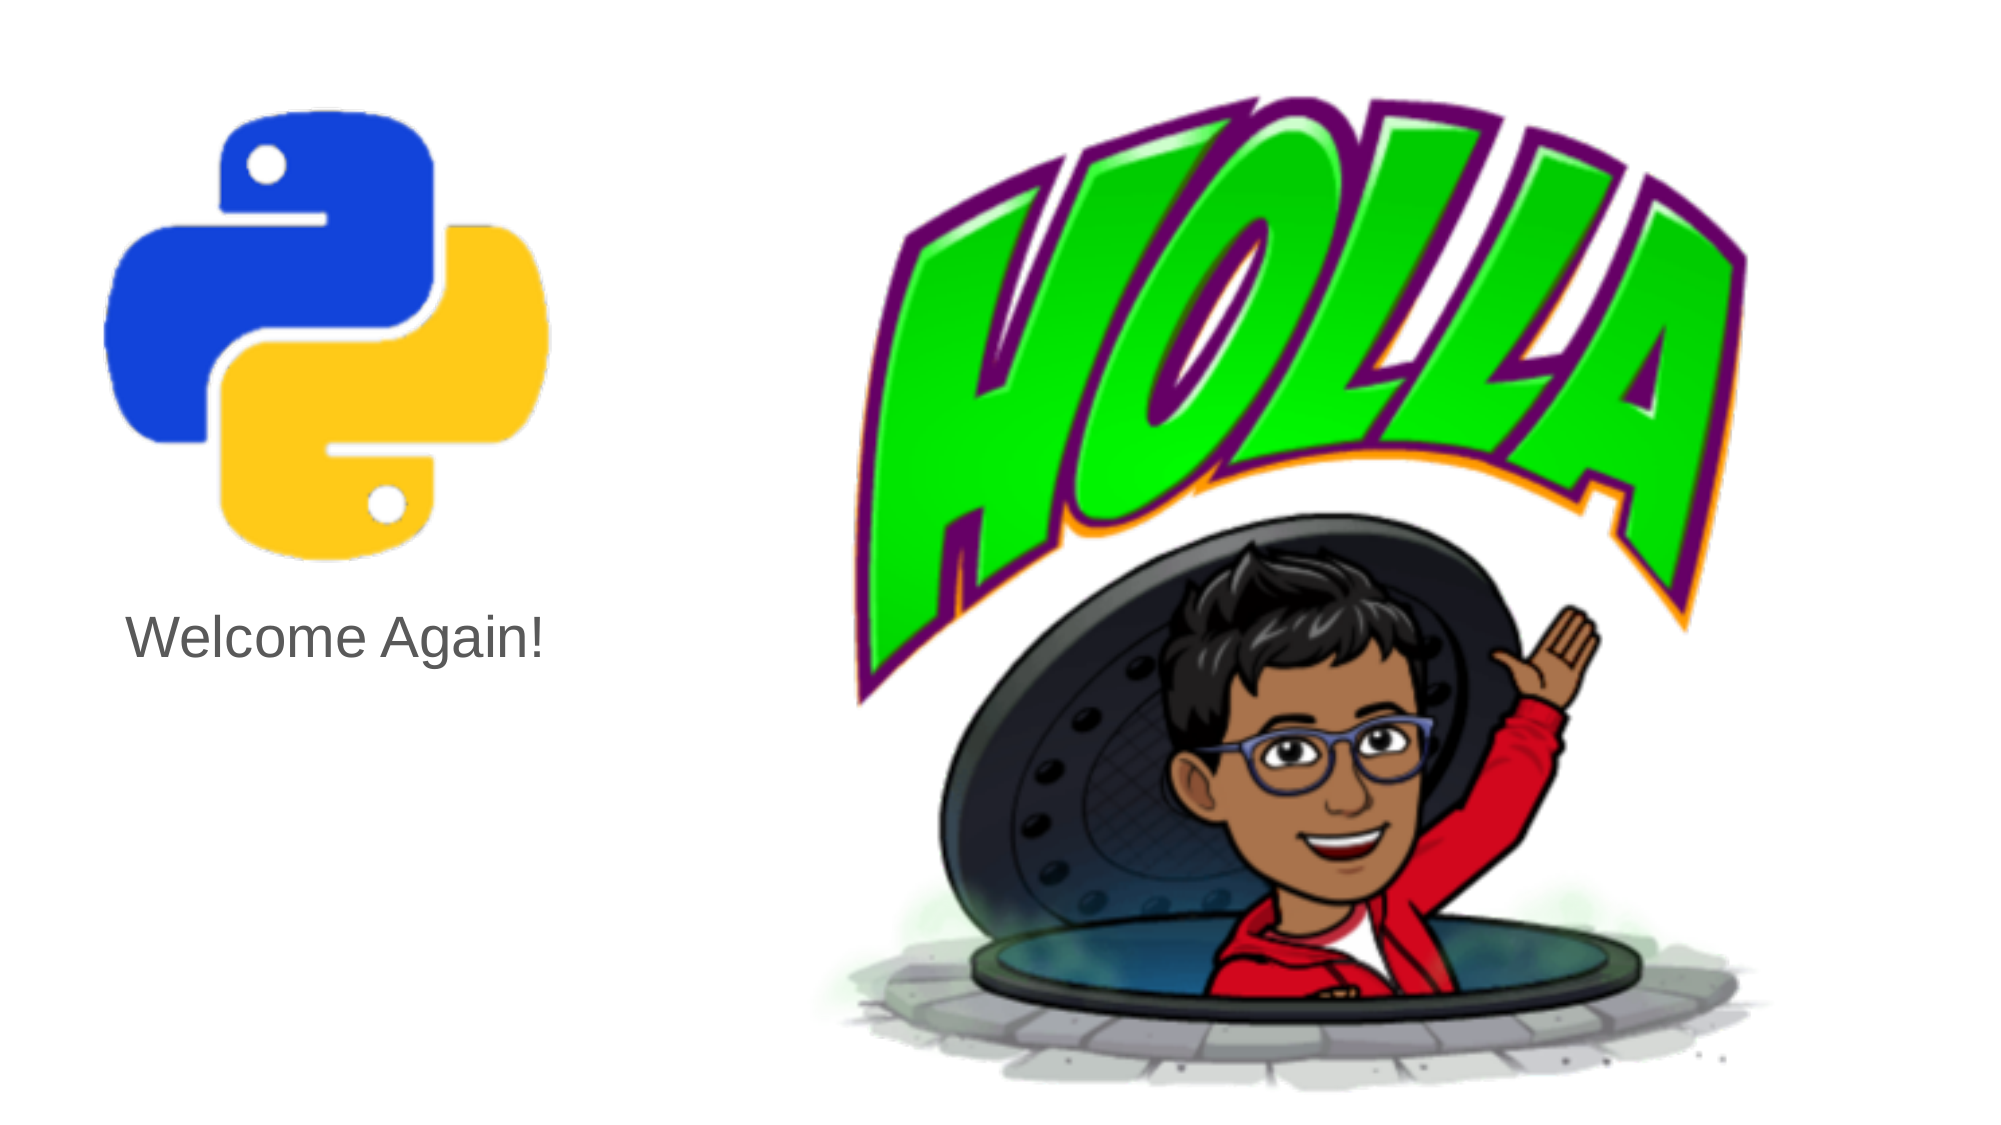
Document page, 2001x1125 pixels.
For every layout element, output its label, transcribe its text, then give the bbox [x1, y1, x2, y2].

picture [761, 49, 1837, 1125]
text_box Welcome Again! [0, 591, 761, 677]
picture [102, 49, 569, 563]
